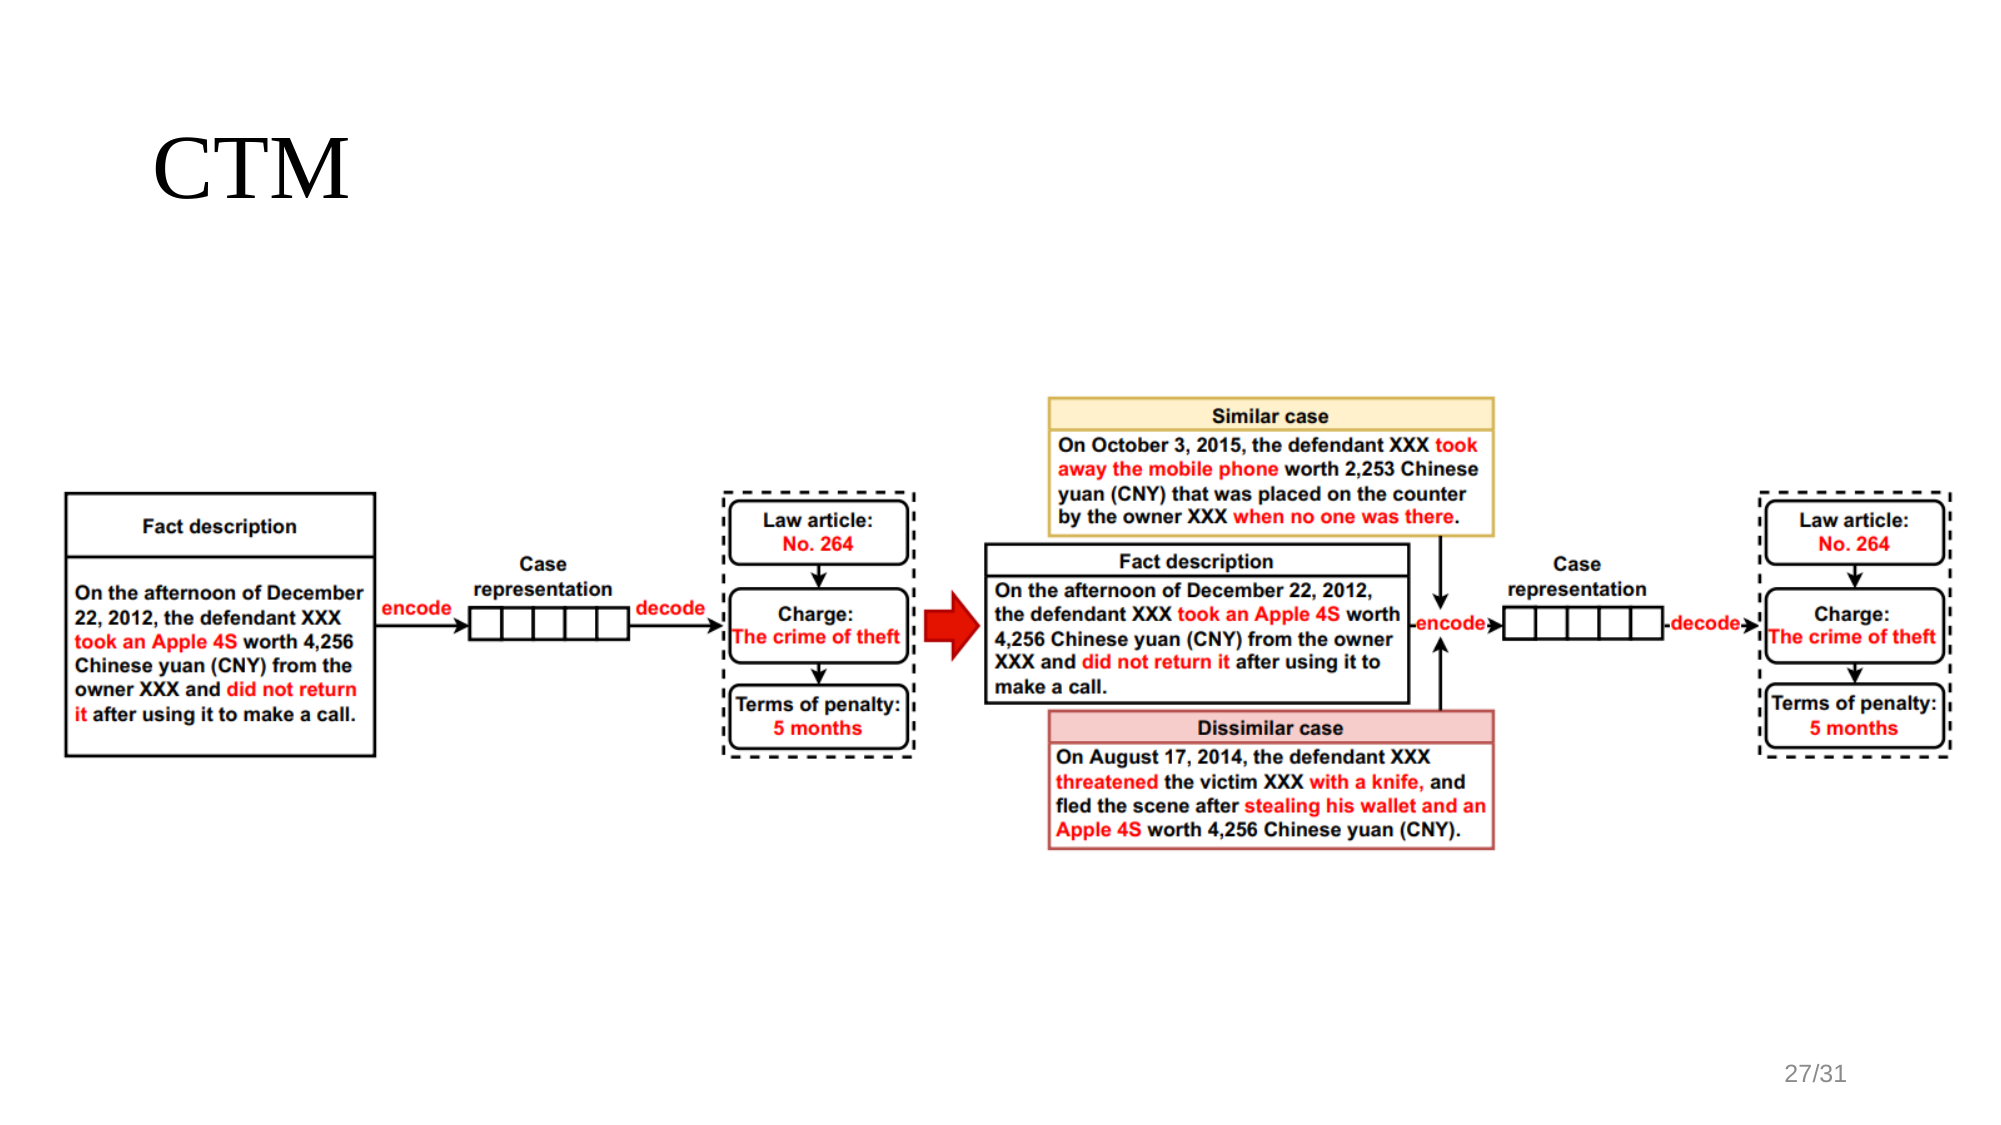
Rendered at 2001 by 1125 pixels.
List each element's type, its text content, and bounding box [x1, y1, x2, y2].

title CTM [137, 59, 1863, 278]
picture [21, 333, 1979, 869]
slide_number 27/31 [1412, 1042, 1863, 1103]
